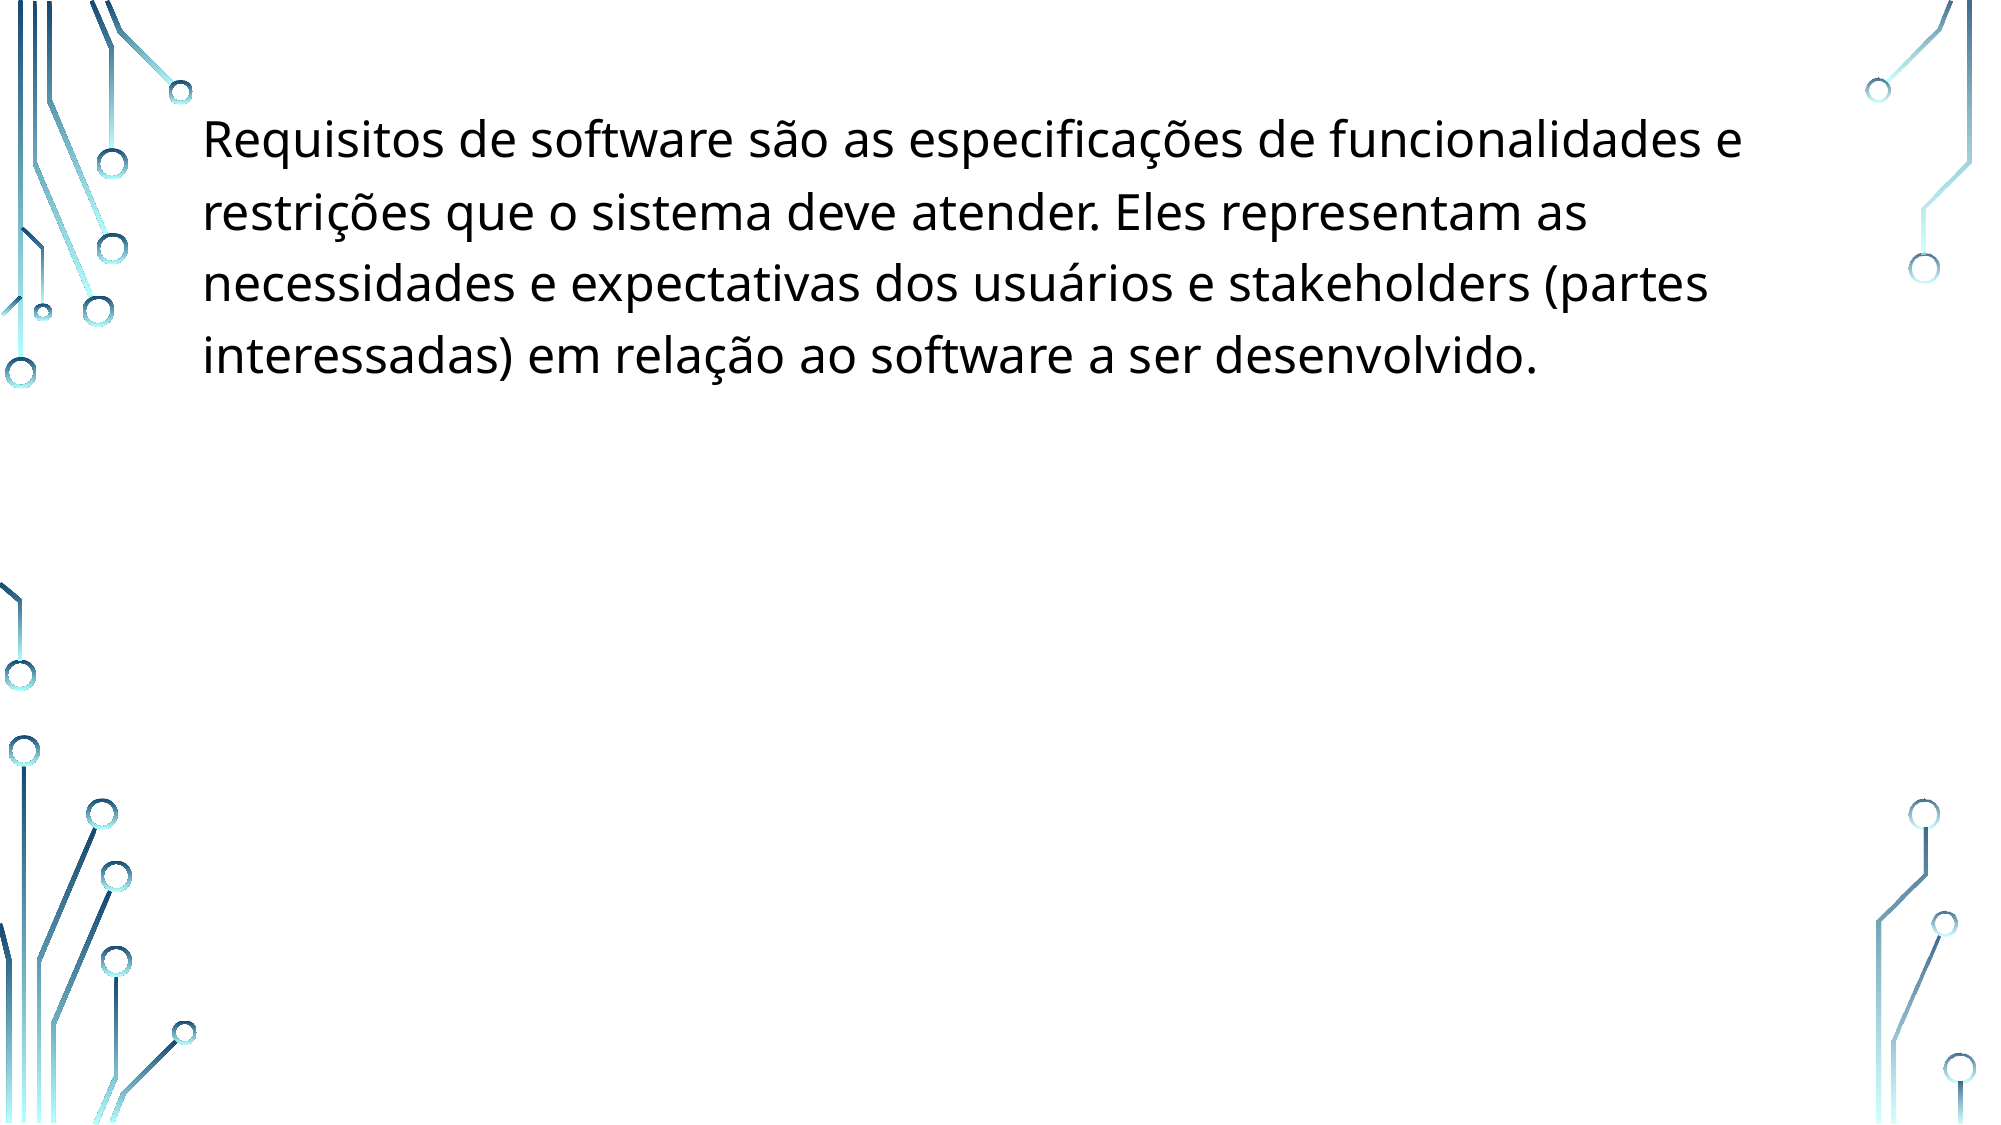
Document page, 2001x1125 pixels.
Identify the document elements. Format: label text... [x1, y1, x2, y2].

list Requisitos de software são as especificações de funcionalidades e restrições que o sistema deve atender. Eles representam as necessidades e expectativas dos usuários e stakeholders (partes interessadas) em relação ao software a ser desenvolvido. [187, 88, 1813, 1068]
